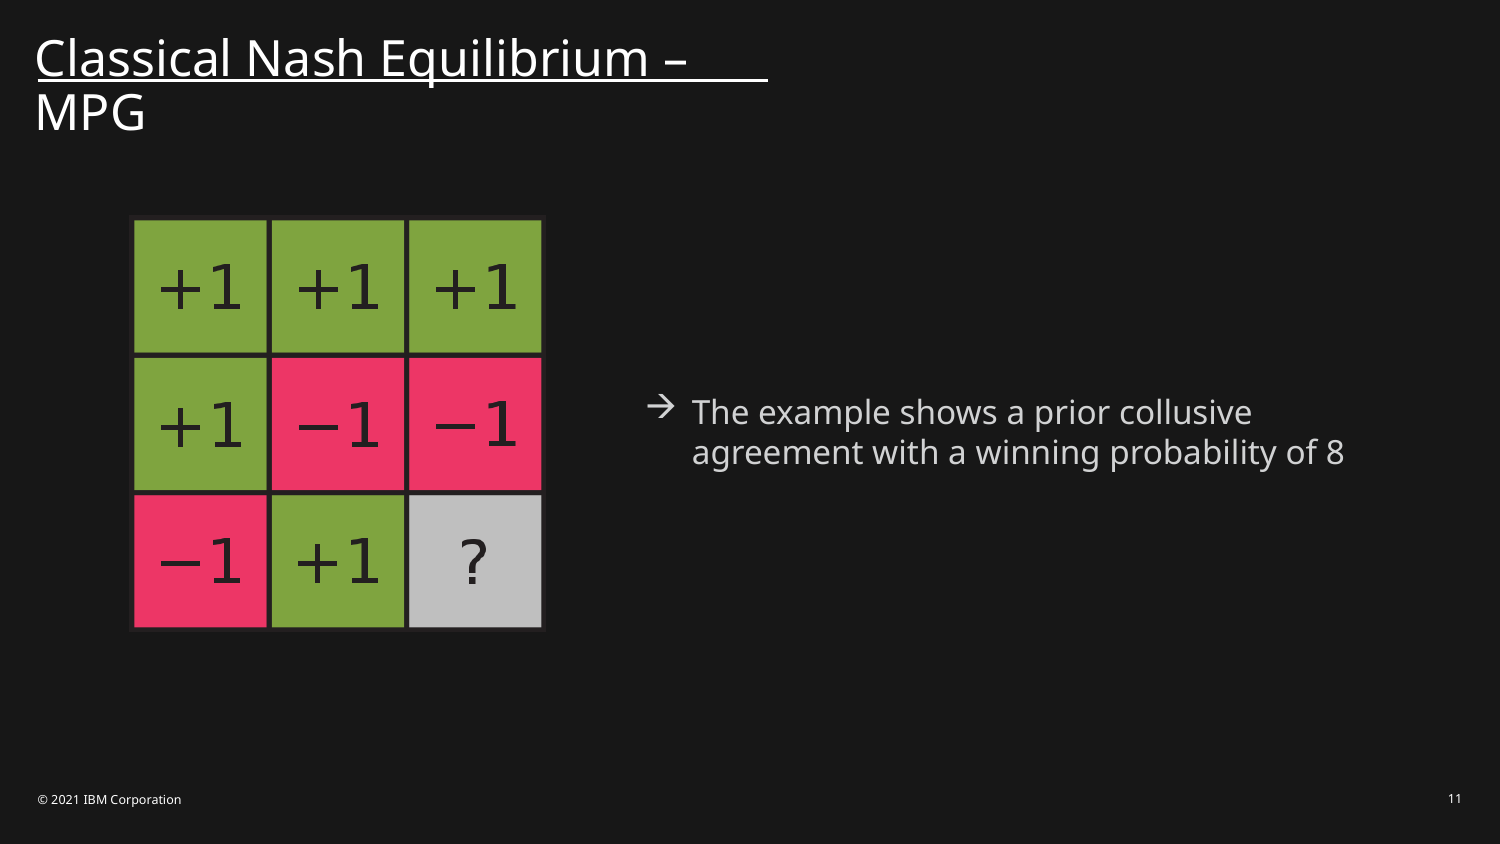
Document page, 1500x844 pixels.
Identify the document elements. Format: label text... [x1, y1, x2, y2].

title Classical Nash Equilibrium – MPG [34, 33, 788, 124]
picture [129, 215, 546, 632]
slide_number 11 [1162, 785, 1463, 813]
footer © 2021 IBM Corporation [37, 785, 713, 813]
text_box The example shows a prior collusive agreement with a winning probability of 8 [630, 383, 1371, 479]
